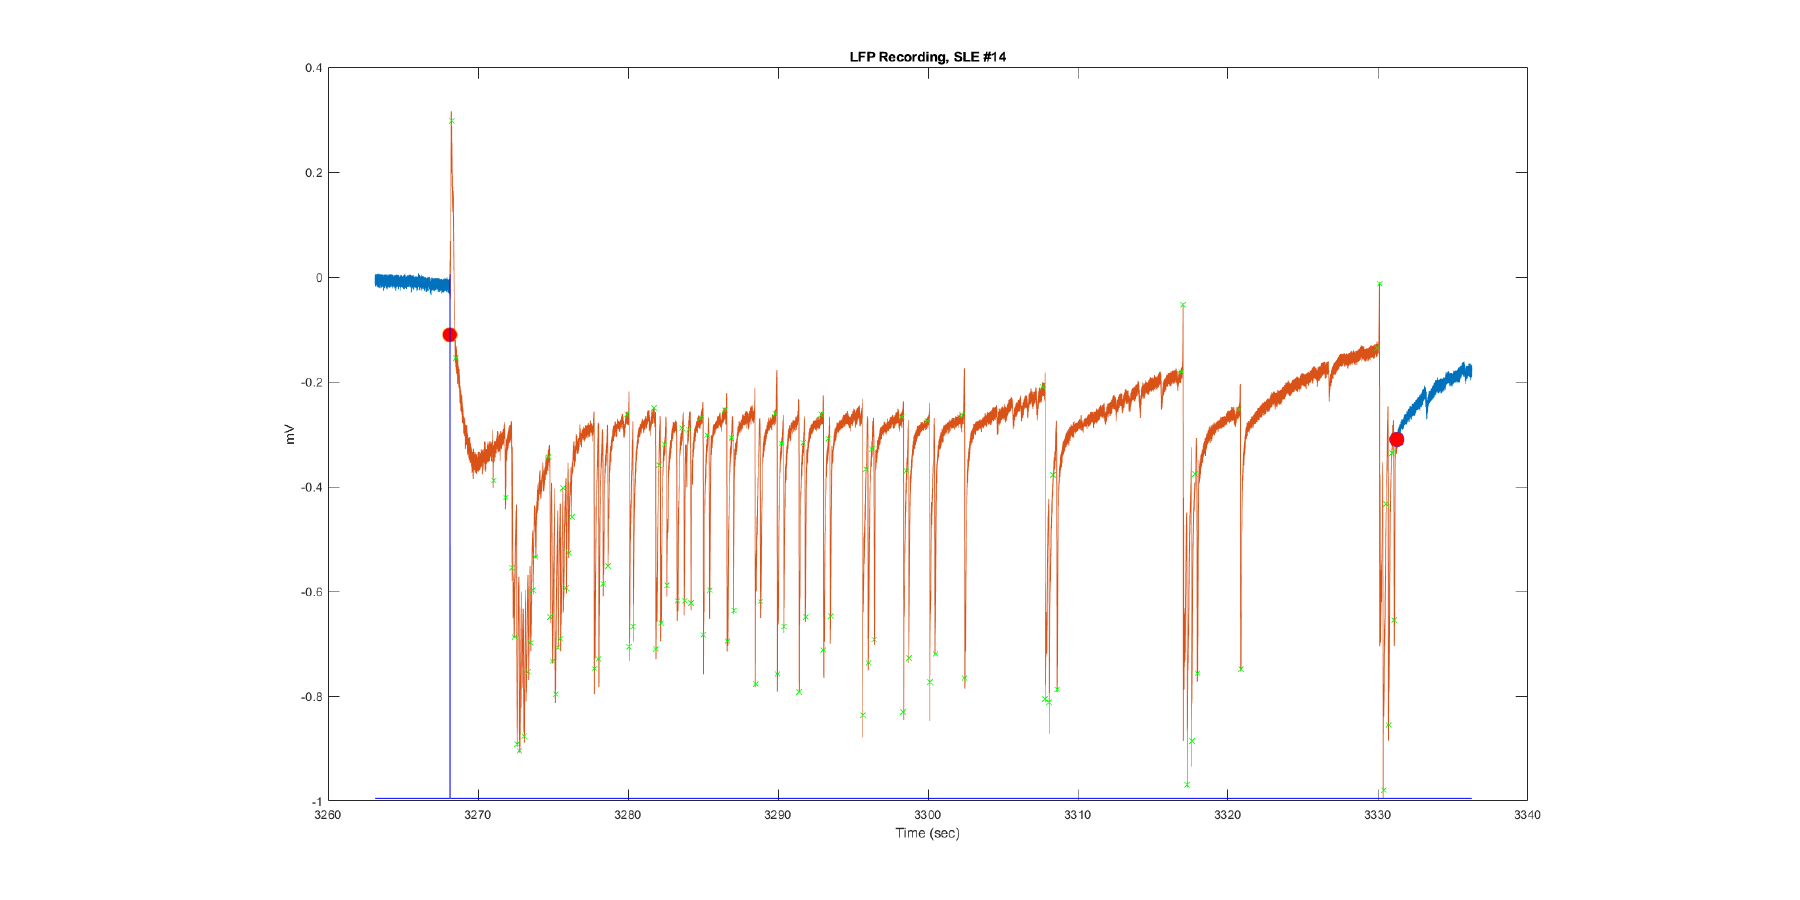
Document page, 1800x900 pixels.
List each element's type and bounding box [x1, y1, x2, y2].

picture [126, 0, 1674, 900]
